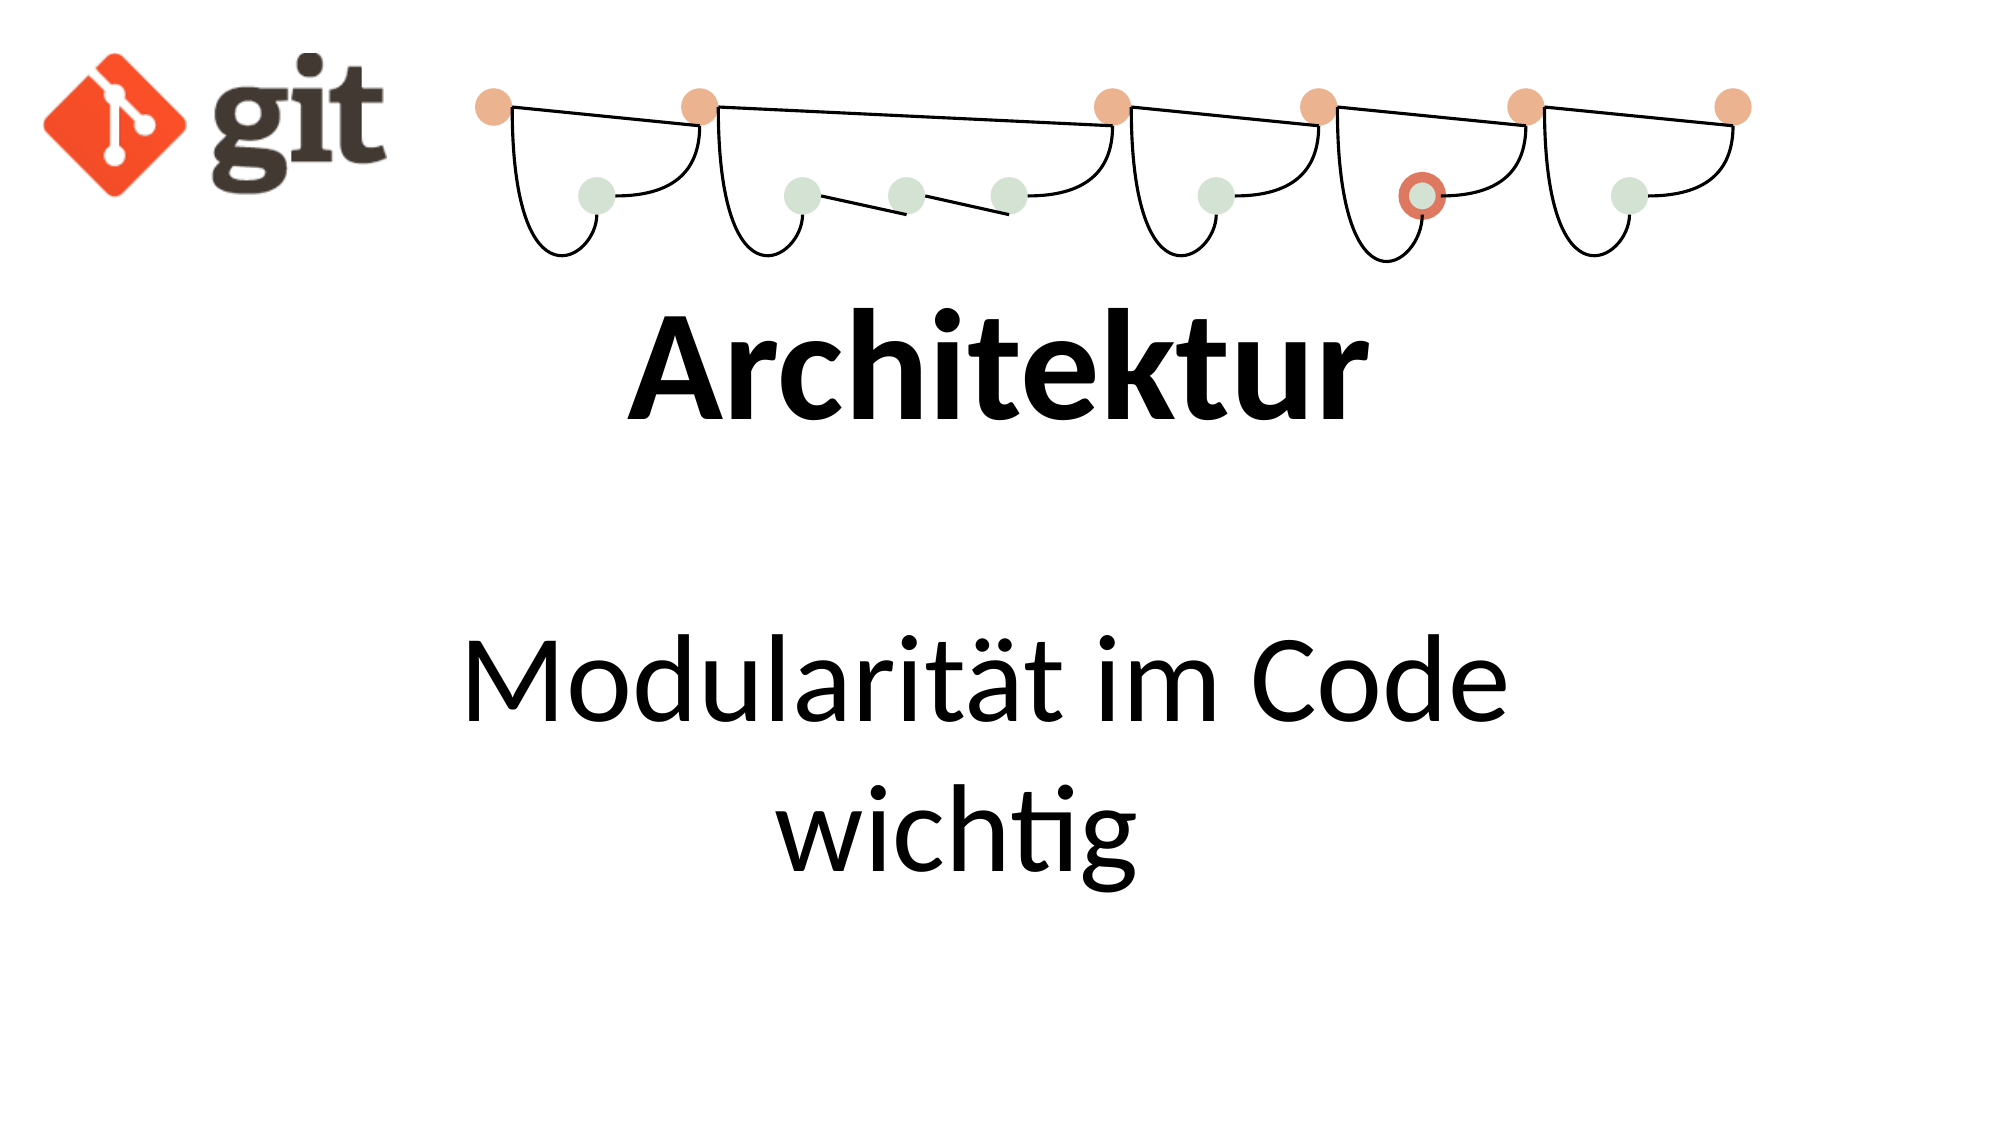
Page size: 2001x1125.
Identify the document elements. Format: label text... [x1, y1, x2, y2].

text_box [615, 107, 682, 196]
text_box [1544, 107, 1611, 196]
text_box [1609, 176, 1649, 216]
text_box [473, 87, 514, 127]
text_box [1027, 107, 1094, 196]
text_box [1337, 107, 1404, 196]
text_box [718, 107, 784, 196]
text_box [1402, 176, 1442, 216]
text_box [886, 176, 927, 216]
text_box [680, 87, 720, 127]
text_box [782, 176, 823, 216]
text_box Architektur [144, 253, 1855, 459]
picture [43, 53, 387, 198]
text_box [1196, 176, 1236, 216]
text_box [1093, 87, 1133, 127]
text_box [1440, 107, 1508, 196]
text_box [577, 176, 617, 216]
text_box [1131, 107, 1198, 196]
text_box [512, 107, 579, 196]
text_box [1648, 107, 1715, 196]
text_box Modularität im Code wichtig [67, 588, 1933, 904]
text_box [1299, 87, 1339, 127]
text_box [1234, 107, 1301, 196]
text_box [1506, 87, 1546, 127]
text_box [1713, 87, 1753, 127]
text_box [989, 176, 1029, 216]
